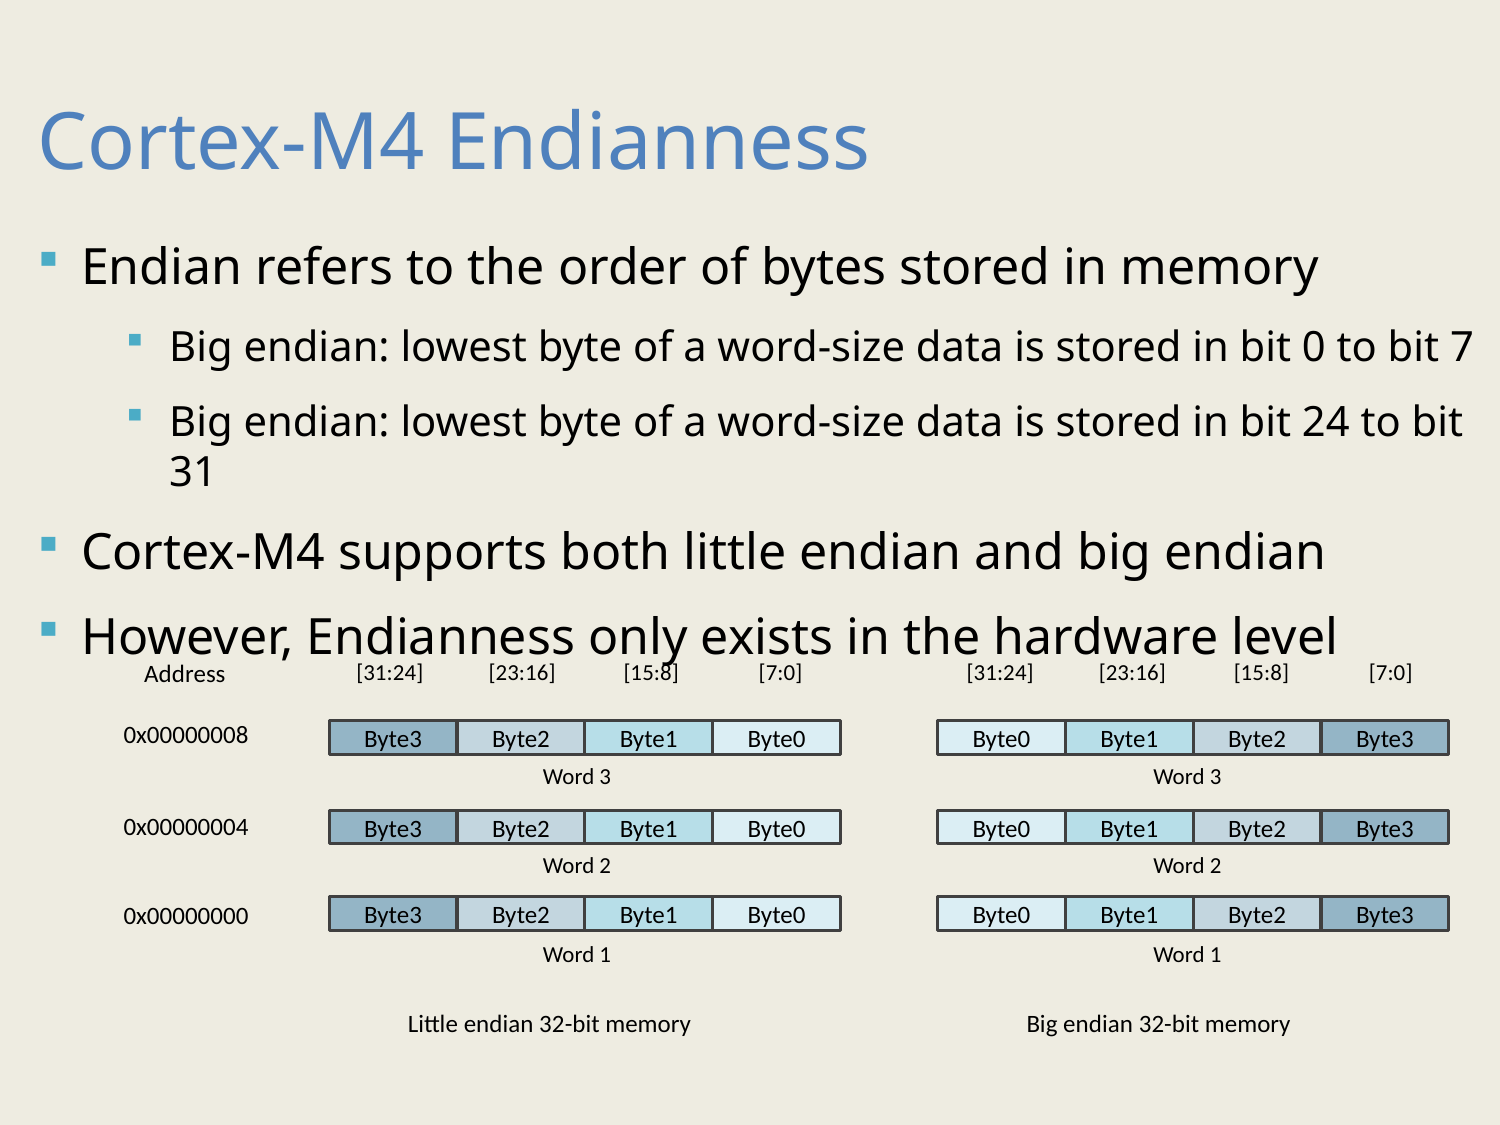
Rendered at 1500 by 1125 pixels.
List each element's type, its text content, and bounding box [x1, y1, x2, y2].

text_box Cortex-M4 Endianness [37, 90, 1500, 188]
text_box Endian refers to the order of bytes stored in memory Big endian: lowest byte of a word-size data is stored in bit 0 to bit 7 Big endian: lowest byte of a word-size data is stored in bit 24 to bit 31 Cortex-M4 supports both little endian and big endian However, Endianness only exists in the hardware level [37, 234, 1500, 636]
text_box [103, 649, 1476, 1048]
